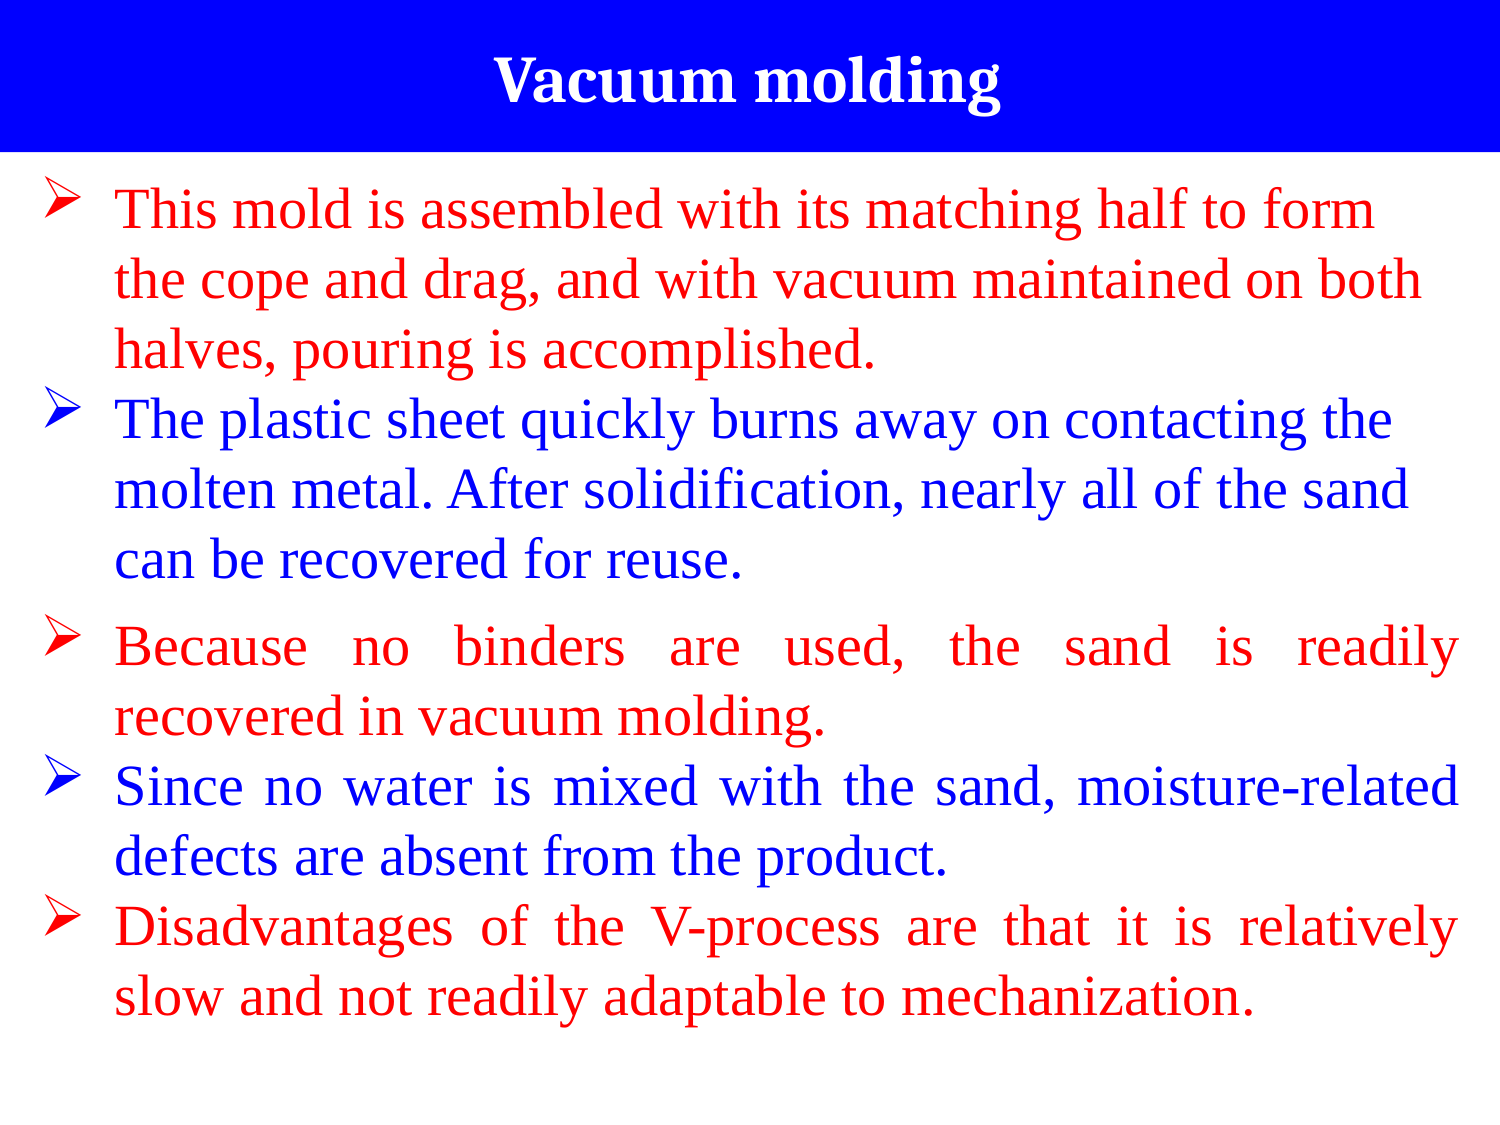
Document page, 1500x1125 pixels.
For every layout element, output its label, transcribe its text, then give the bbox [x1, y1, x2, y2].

text_box This mold is assembled with its matching half to form the cope and drag, and with vacuum maintained on both halves, pouring is accomplished. The plastic sheet quickly burns away on contacting the molten metal. After solidification, nearly all of the sand can be recovered for reuse. [24, 162, 1475, 598]
title Vacuum molding [0, 0, 1500, 153]
text_box Because no binders are used, the sand is readily recovered in vacuum molding. Since no water is mixed with the sand, moisture-related defects are absent from the product. Disadvantages of the V-process are that it is relatively slow and not readily adaptable to mechanization. [24, 599, 1475, 1035]
